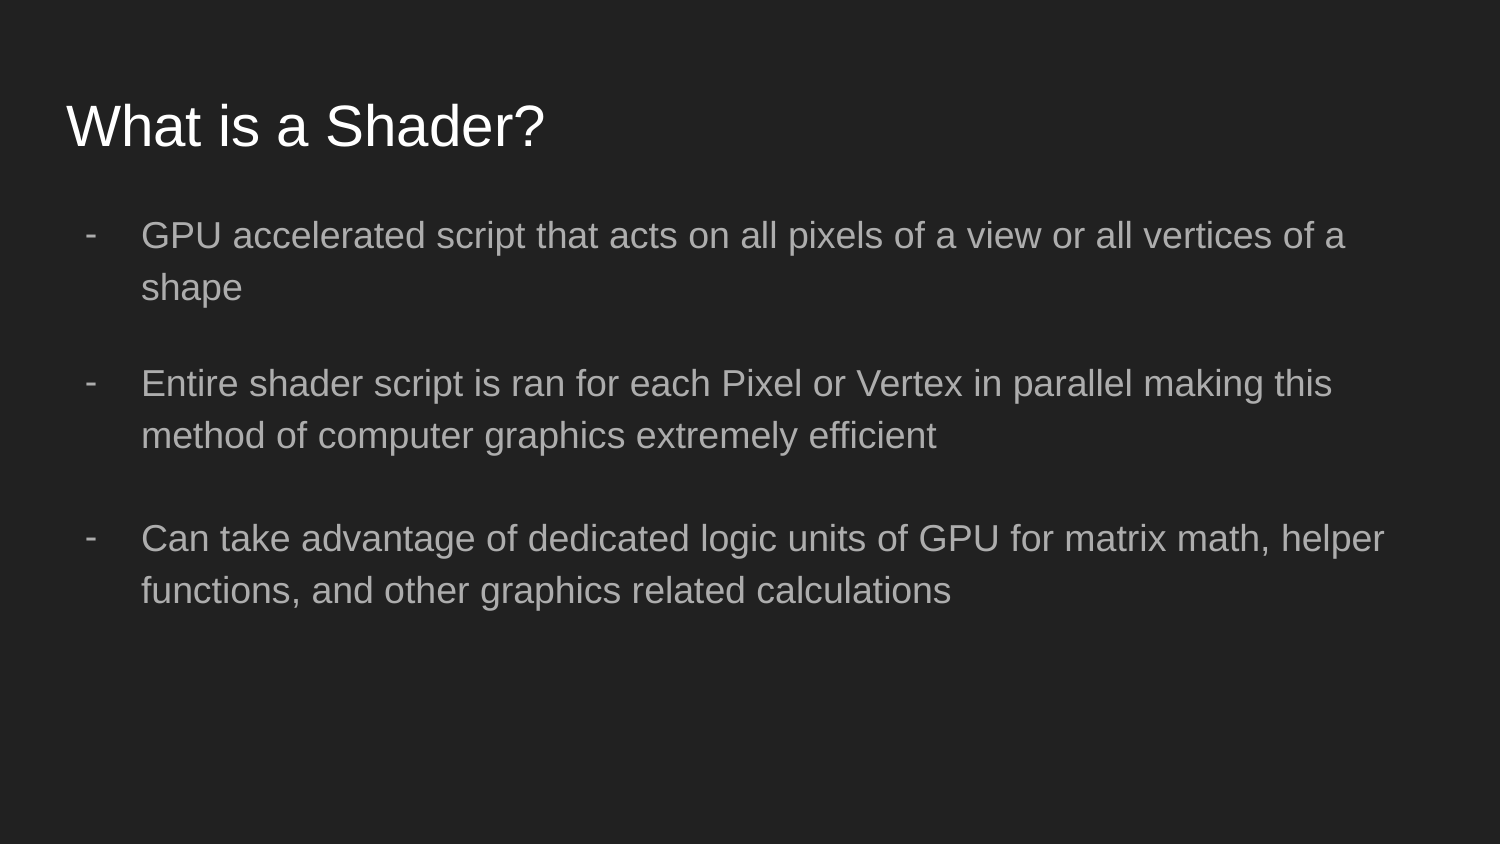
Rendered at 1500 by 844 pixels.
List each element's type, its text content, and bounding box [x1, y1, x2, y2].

list GPU accelerated script that acts on all pixels of a view or all vertices of a shape Entire shader script is ran for each Pixel or Vertex in parallel making this method of computer graphics extremely efficient Can take advantage of dedicated logic units of GPU for matrix math, helper functions, and other graphics related calculations [51, 189, 1449, 750]
title What is a Shader? [51, 72, 1449, 167]
